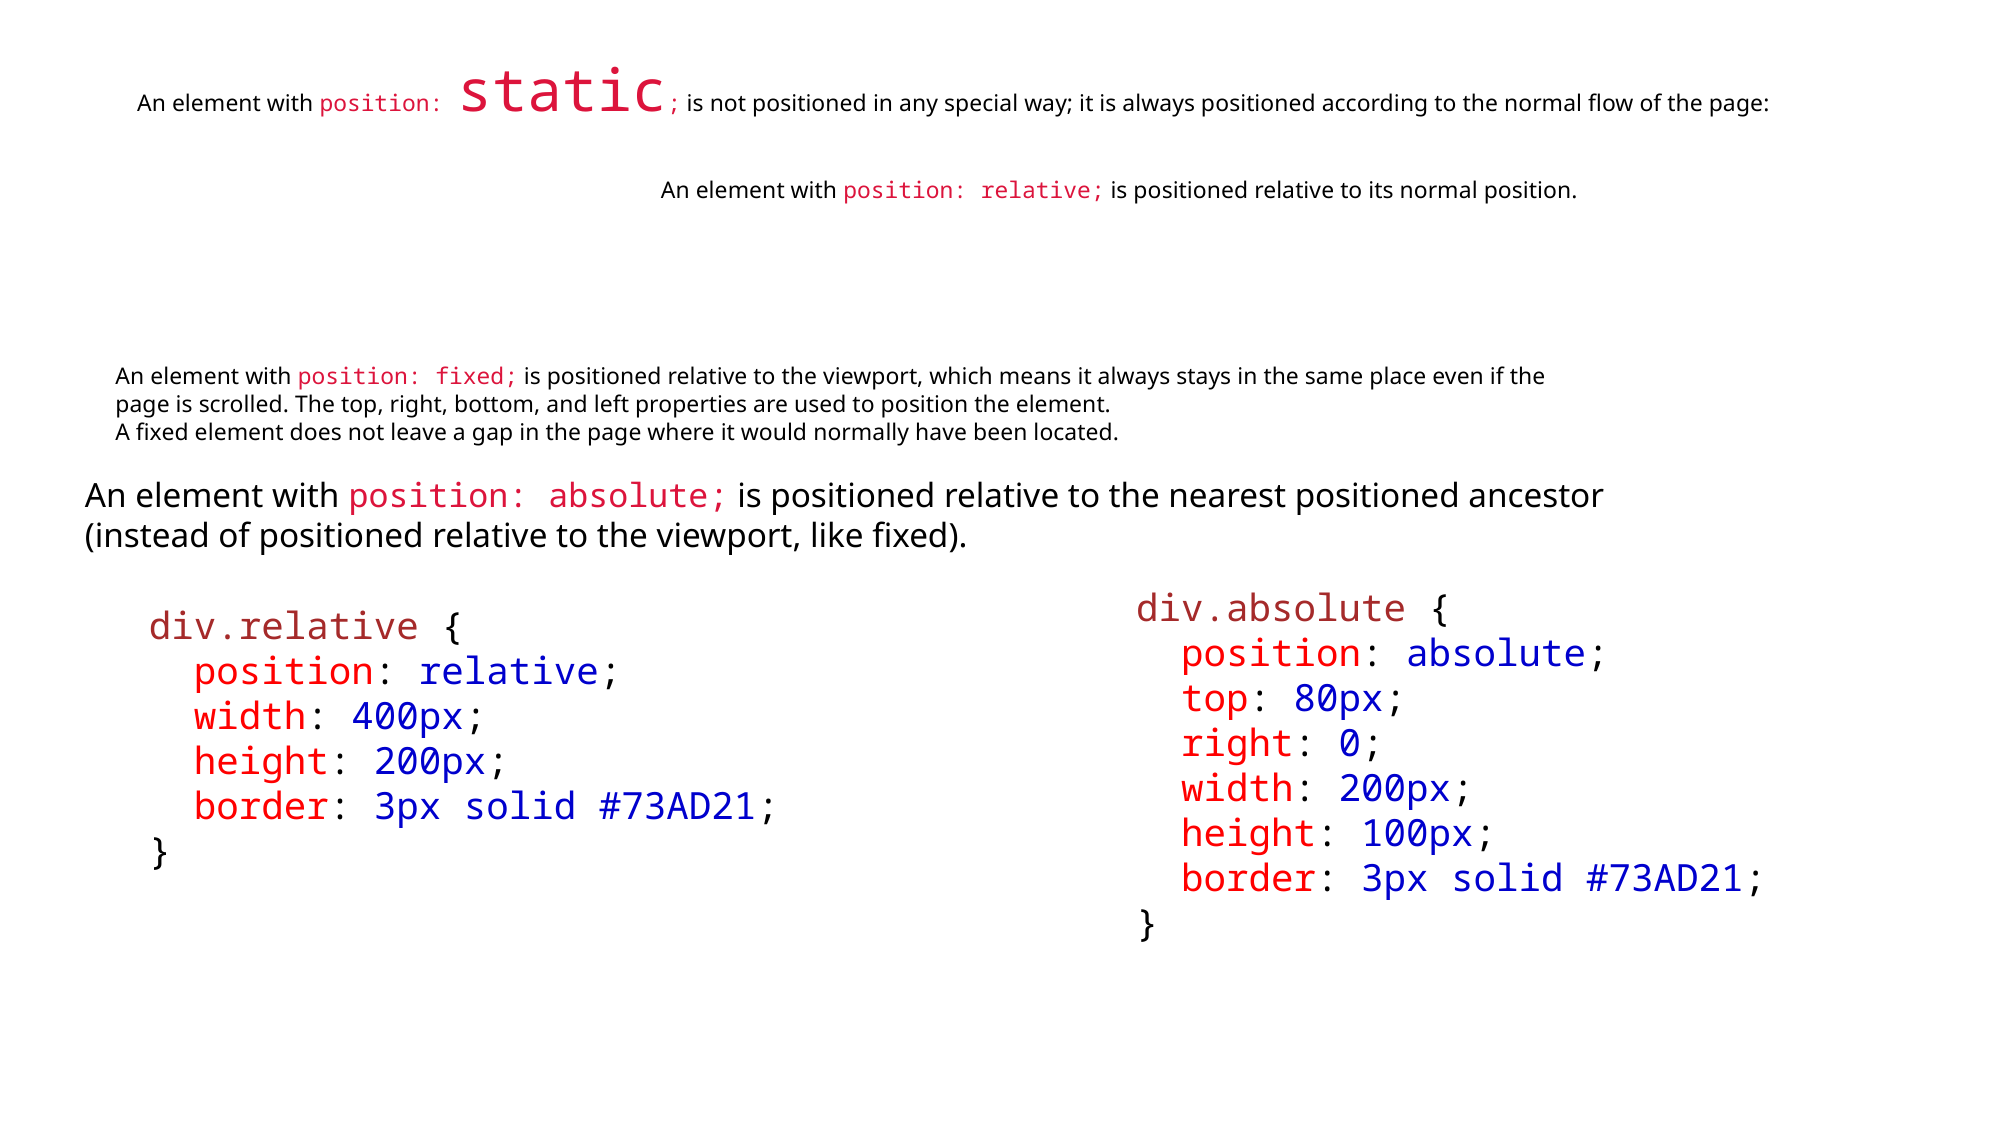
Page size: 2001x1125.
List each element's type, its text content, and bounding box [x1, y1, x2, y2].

text_box div.absolute { position: absolute; top: 80px; right: 0; width: 200px; height: 100px; border: 3px solid #73AD21; } [1121, 576, 2000, 952]
text_box An element with position: fixed; is positioned relative to the viewport, which means it always stays in the same place even if the page is scrolled. The top, right, bottom, and left properties are used to position the element. A fixed element does not leave a gap in the page where it would normally have been located. [100, 354, 1599, 452]
text_box An element with position: relative; is positioned relative to its normal position. [645, 168, 1599, 211]
list An element with position: static; is not positioned in any special way; it is always positioned according to the normal flow of the page: [122, 0, 1878, 415]
text_box div.relative { position: relative; width: 400px; height: 200px; border: 3px solid #73AD21; } [134, 595, 1136, 970]
text_box An element with position: absolute; is positioned relative to the nearest positioned ancestor (instead of positioned relative to the viewport, like fixed). [70, 467, 1747, 562]
